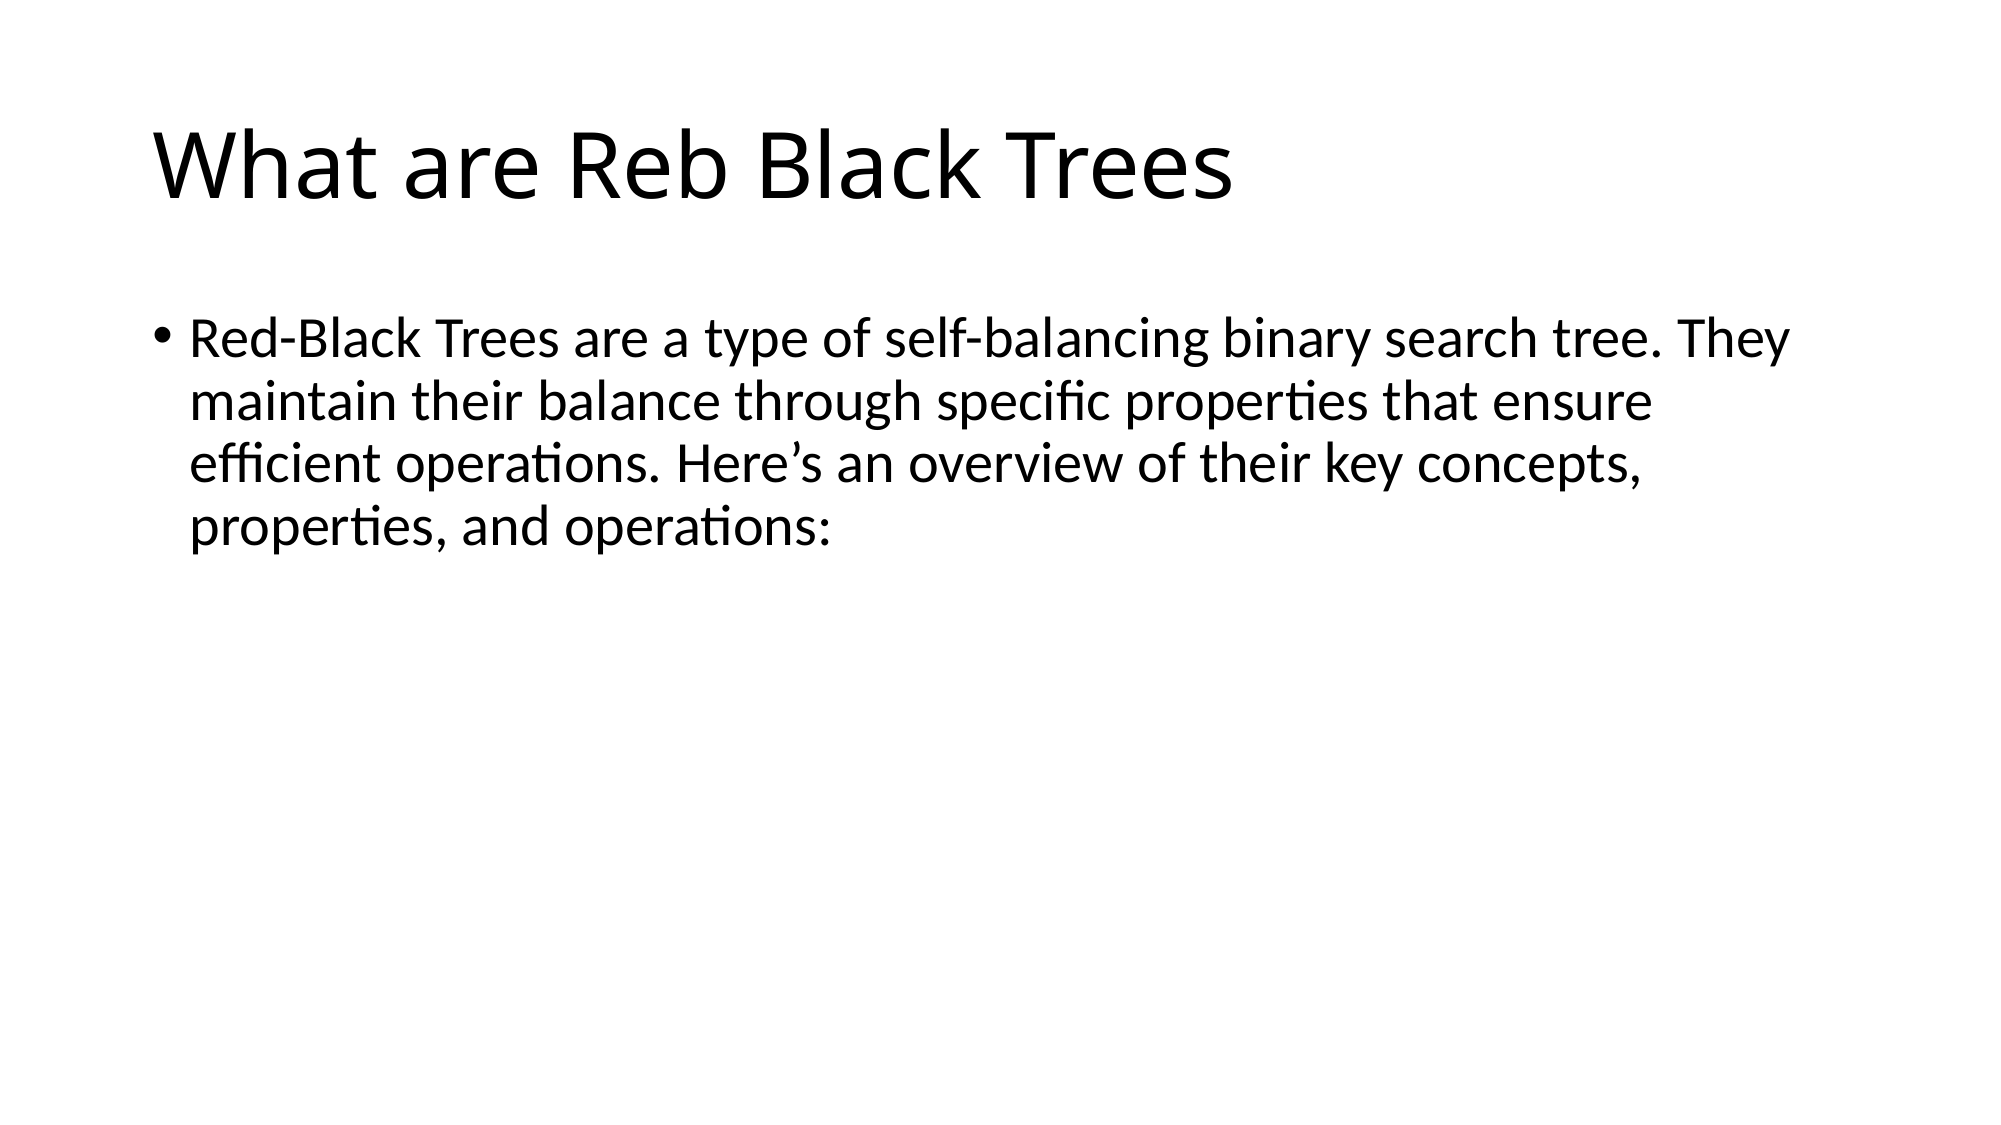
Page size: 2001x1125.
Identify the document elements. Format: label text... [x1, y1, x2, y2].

list Red-Black Trees are a type of self-balancing binary search tree. They maintain their balance through specific properties that ensure efficient operations. Here’s an overview of their key concepts, properties, and operations: [137, 299, 1863, 1014]
title What are Reb Black Trees [137, 59, 1863, 278]
